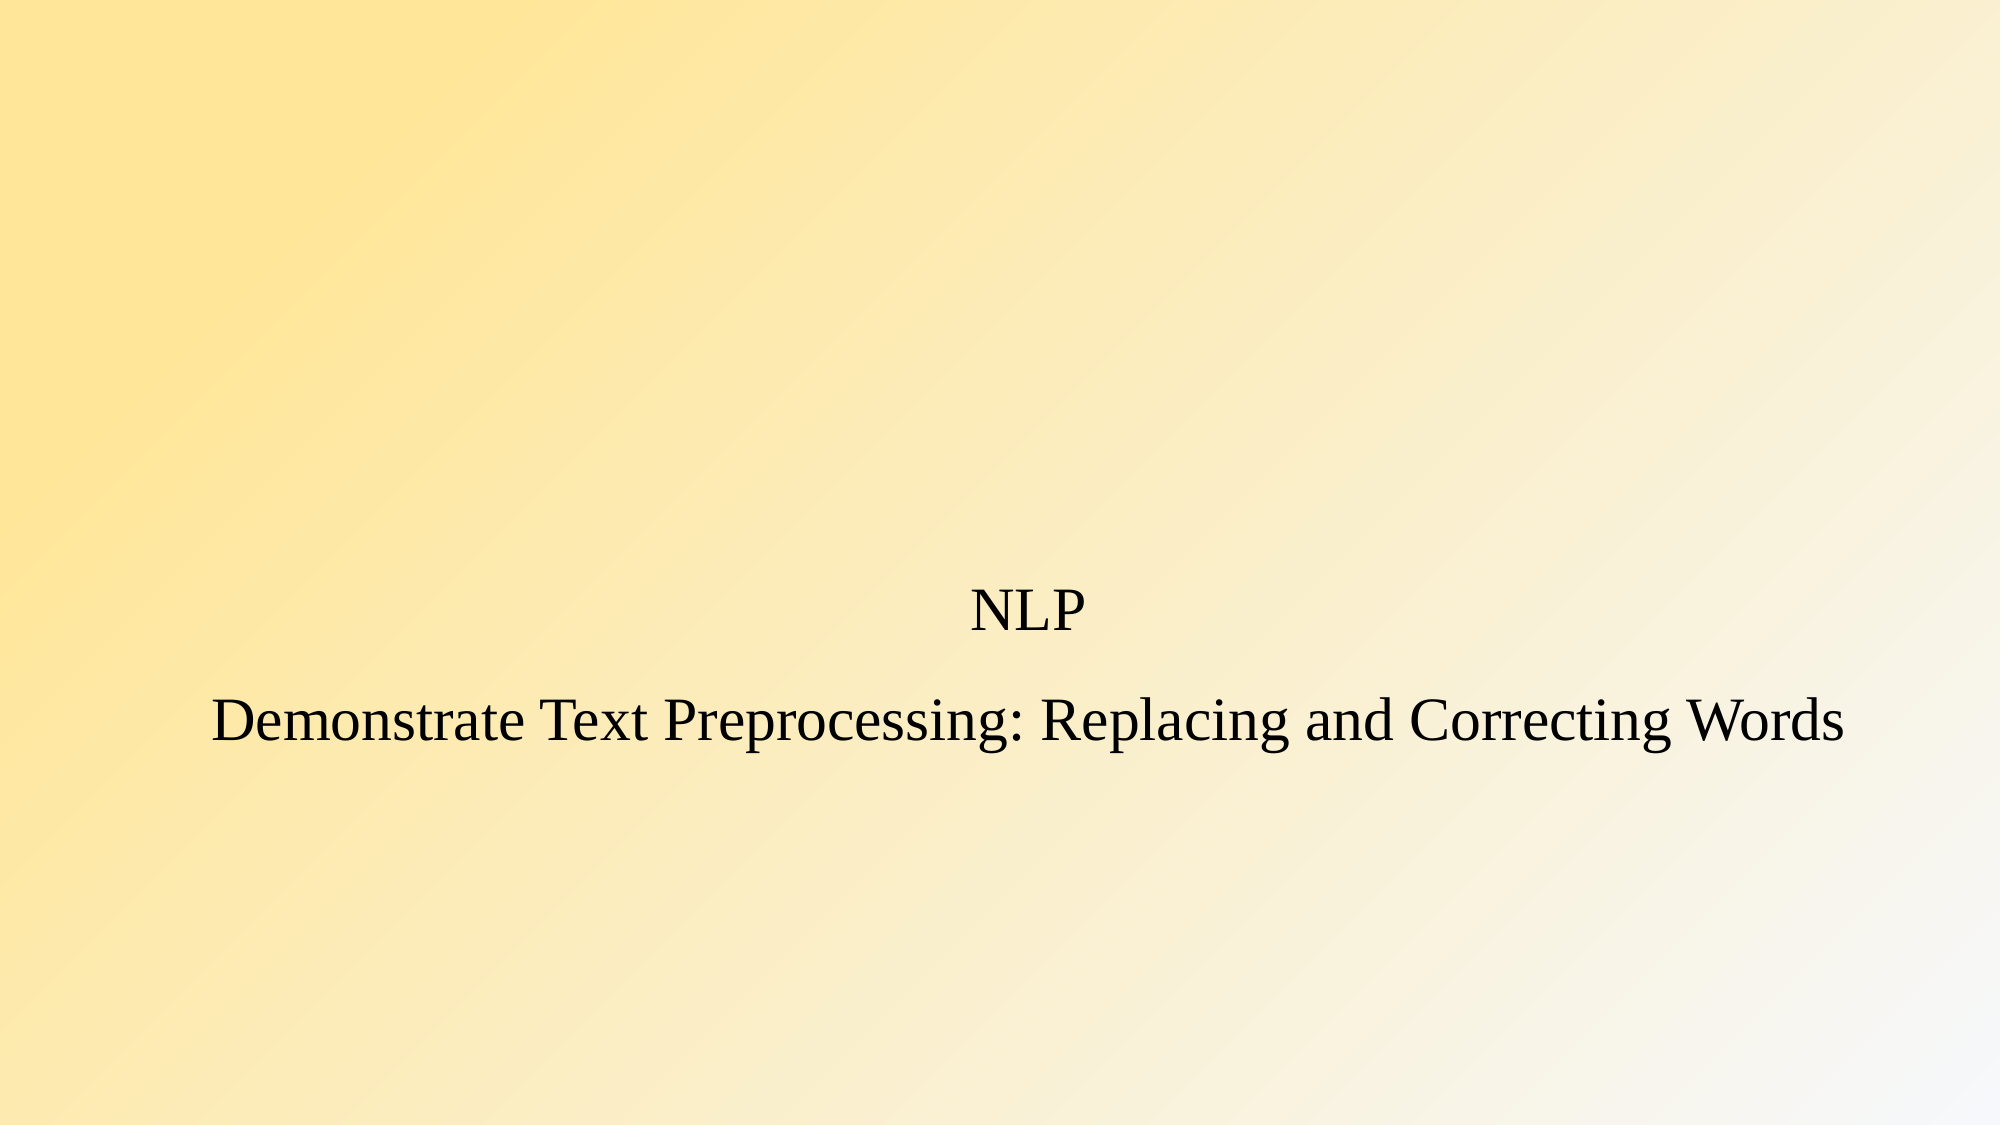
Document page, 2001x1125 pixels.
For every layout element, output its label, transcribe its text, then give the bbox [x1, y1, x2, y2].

title NLP Demonstrate Text Preprocessing: Replacing and Correcting Words [182, 416, 1875, 761]
